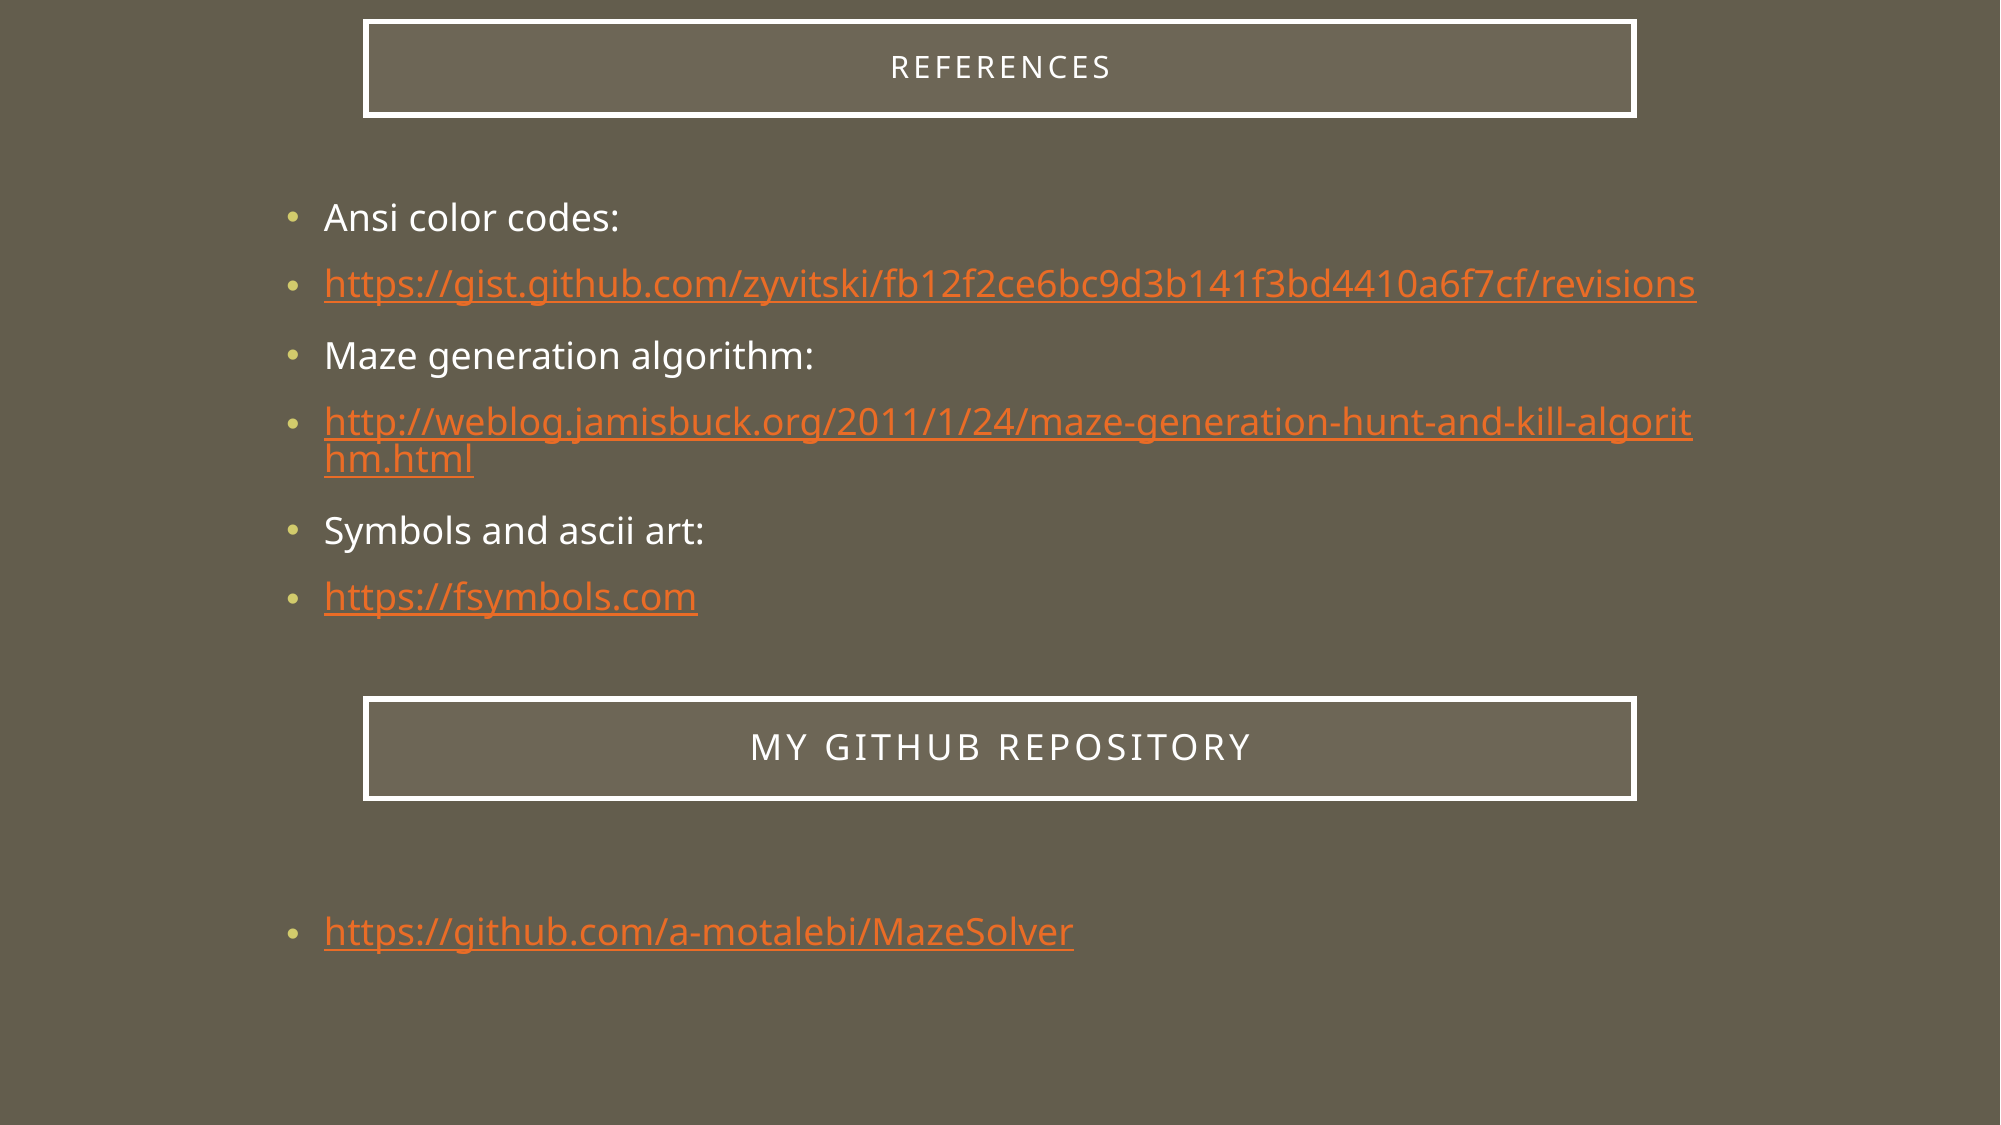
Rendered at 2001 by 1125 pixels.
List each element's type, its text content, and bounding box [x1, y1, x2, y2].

text_box My github repository [366, 699, 1634, 799]
list Ansi color codes: https://gist.github.com/zyvitski/fb12f2ce6bc9d3b141f3bd4410a6f7cf/revisions Maze generation algorithm: http://weblog.jamisbuck.org/2011/1/24/maze-generation-hunt-and-kill-algorithm.html Symbols and ascii art: https://fsymbols.com https://github.com/a-motalebi/MazeSolver [271, 186, 1729, 1042]
title References [363, 19, 1637, 118]
